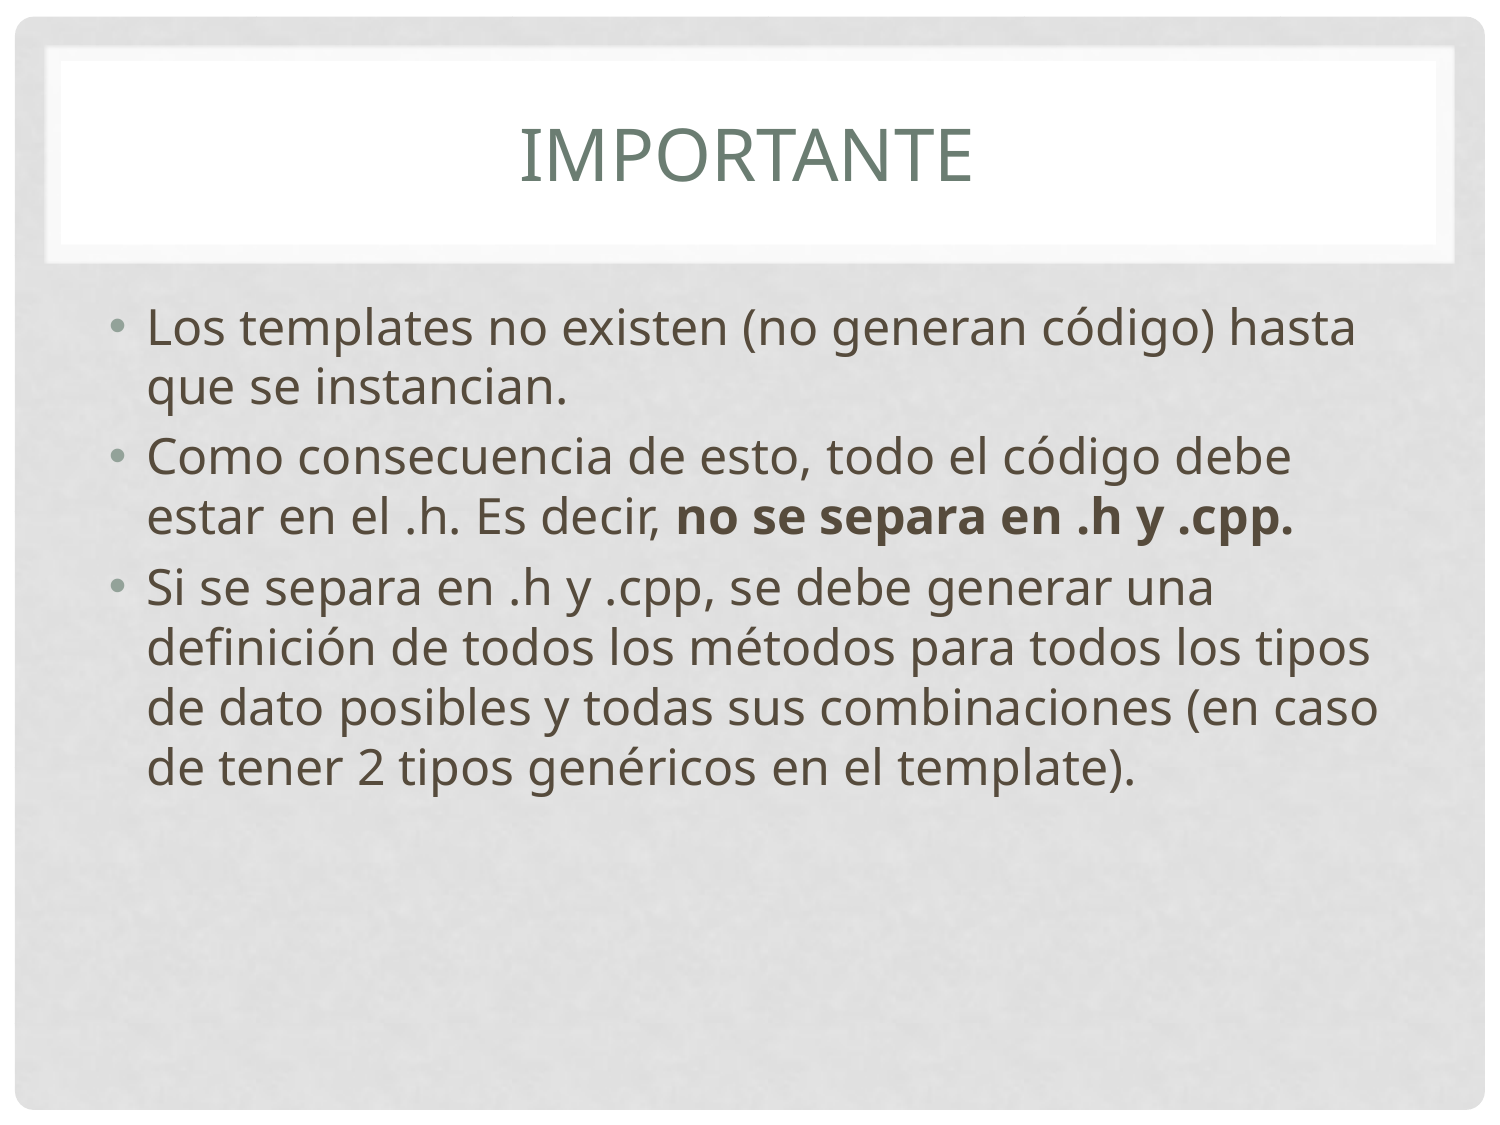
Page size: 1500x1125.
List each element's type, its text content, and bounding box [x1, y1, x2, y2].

title IMPORTANTE [69, 66, 1425, 238]
list Los templates no existen (no generan código) hasta que se instancian. Como consecuencia de esto, todo el código debe estar en el .h. Es decir, no se separa en .h y .cpp. Si se separa en .h y .cpp, se debe generar una definición de todos los métodos para todos los tipos de dato posibles y todas sus combinaciones (en caso de tener 2 tipos genéricos en el template). [75, 287, 1425, 1005]
